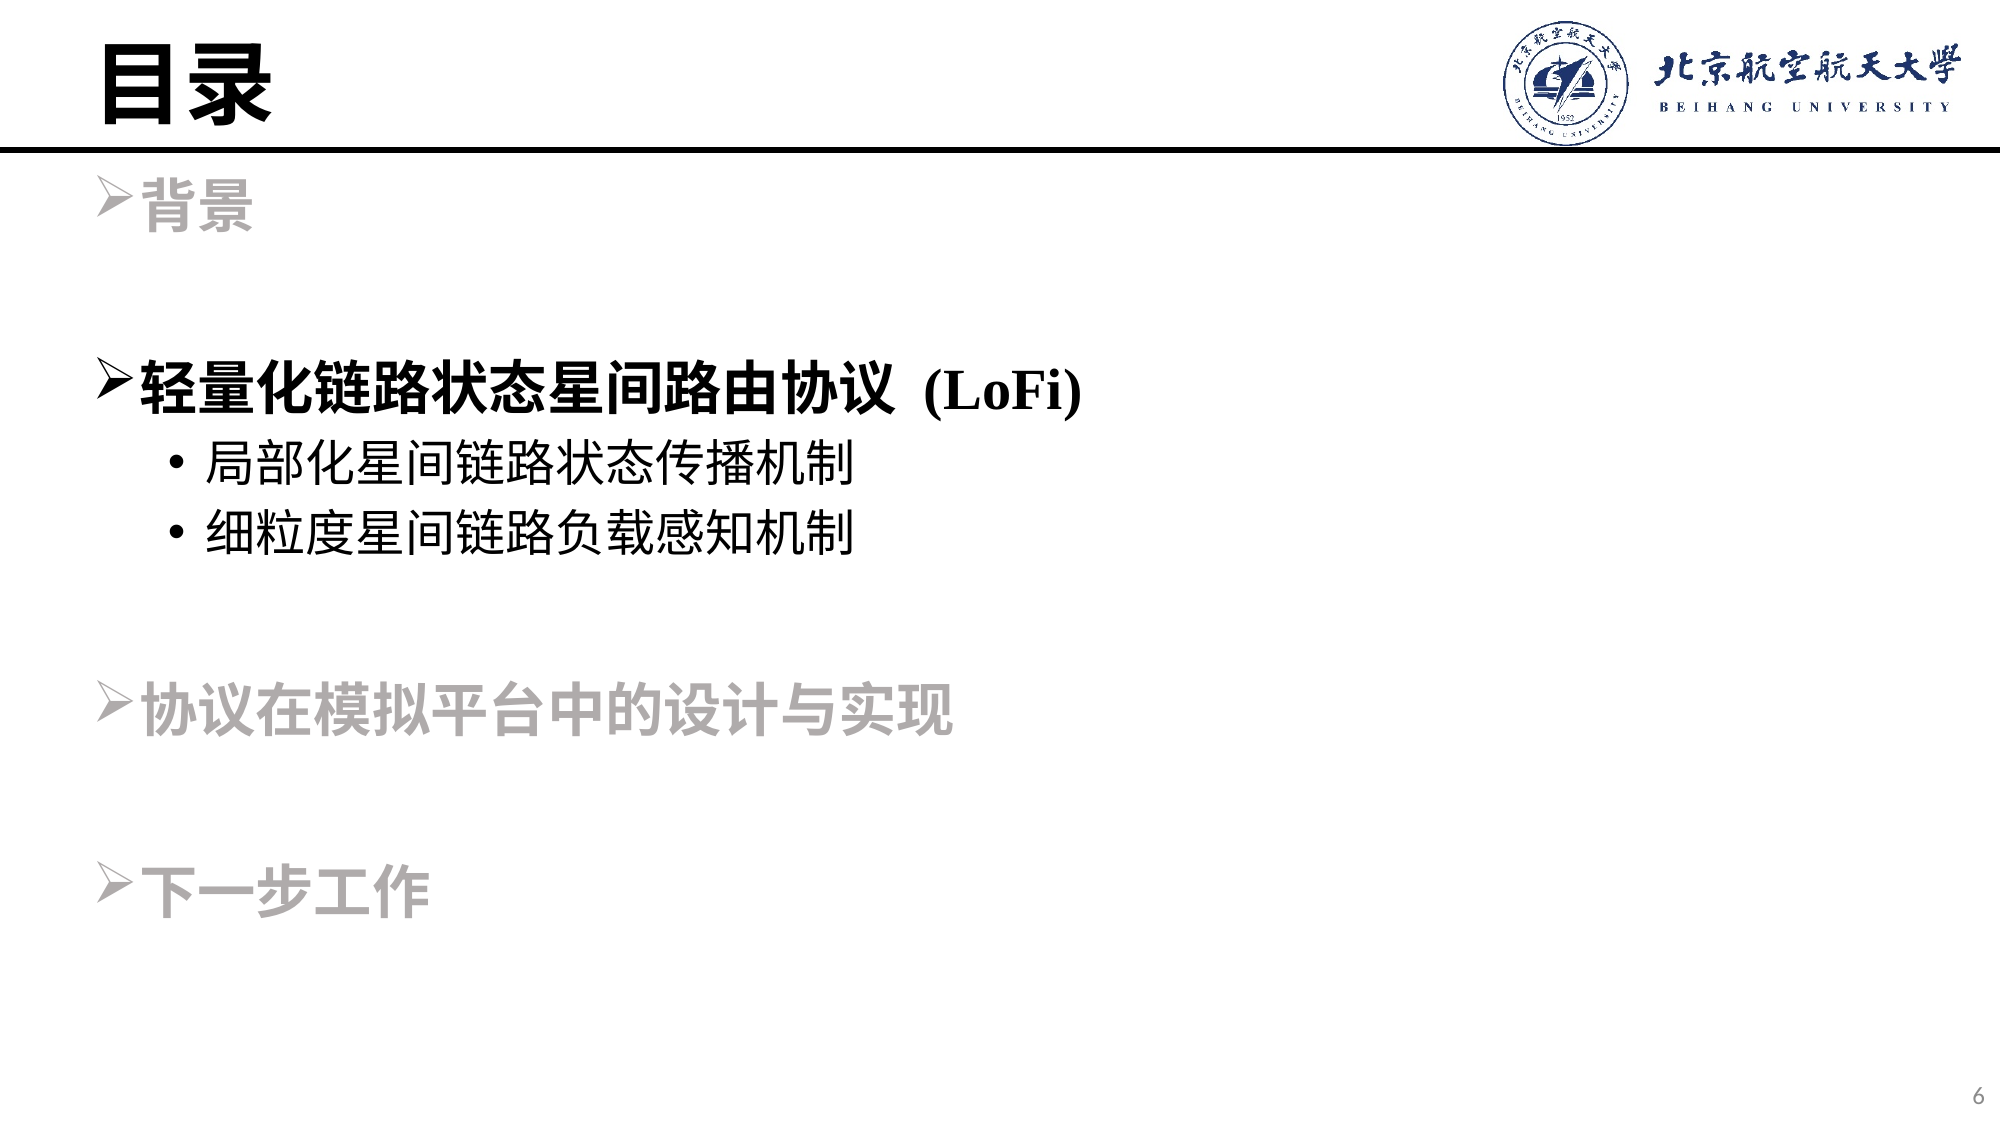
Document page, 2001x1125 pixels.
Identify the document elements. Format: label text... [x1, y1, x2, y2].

title 目录 [78, 14, 1333, 161]
picture [1503, 21, 1961, 146]
list 背景 轻量化链路状态星间路由协议 (LoFi) 局部化星间链路状态传播机制 细粒度星间链路负载感知机制 协议在模拟平台中的设计与实现 下一步工作 [78, 161, 1922, 1005]
slide_number 6 [1550, 1064, 2000, 1125]
